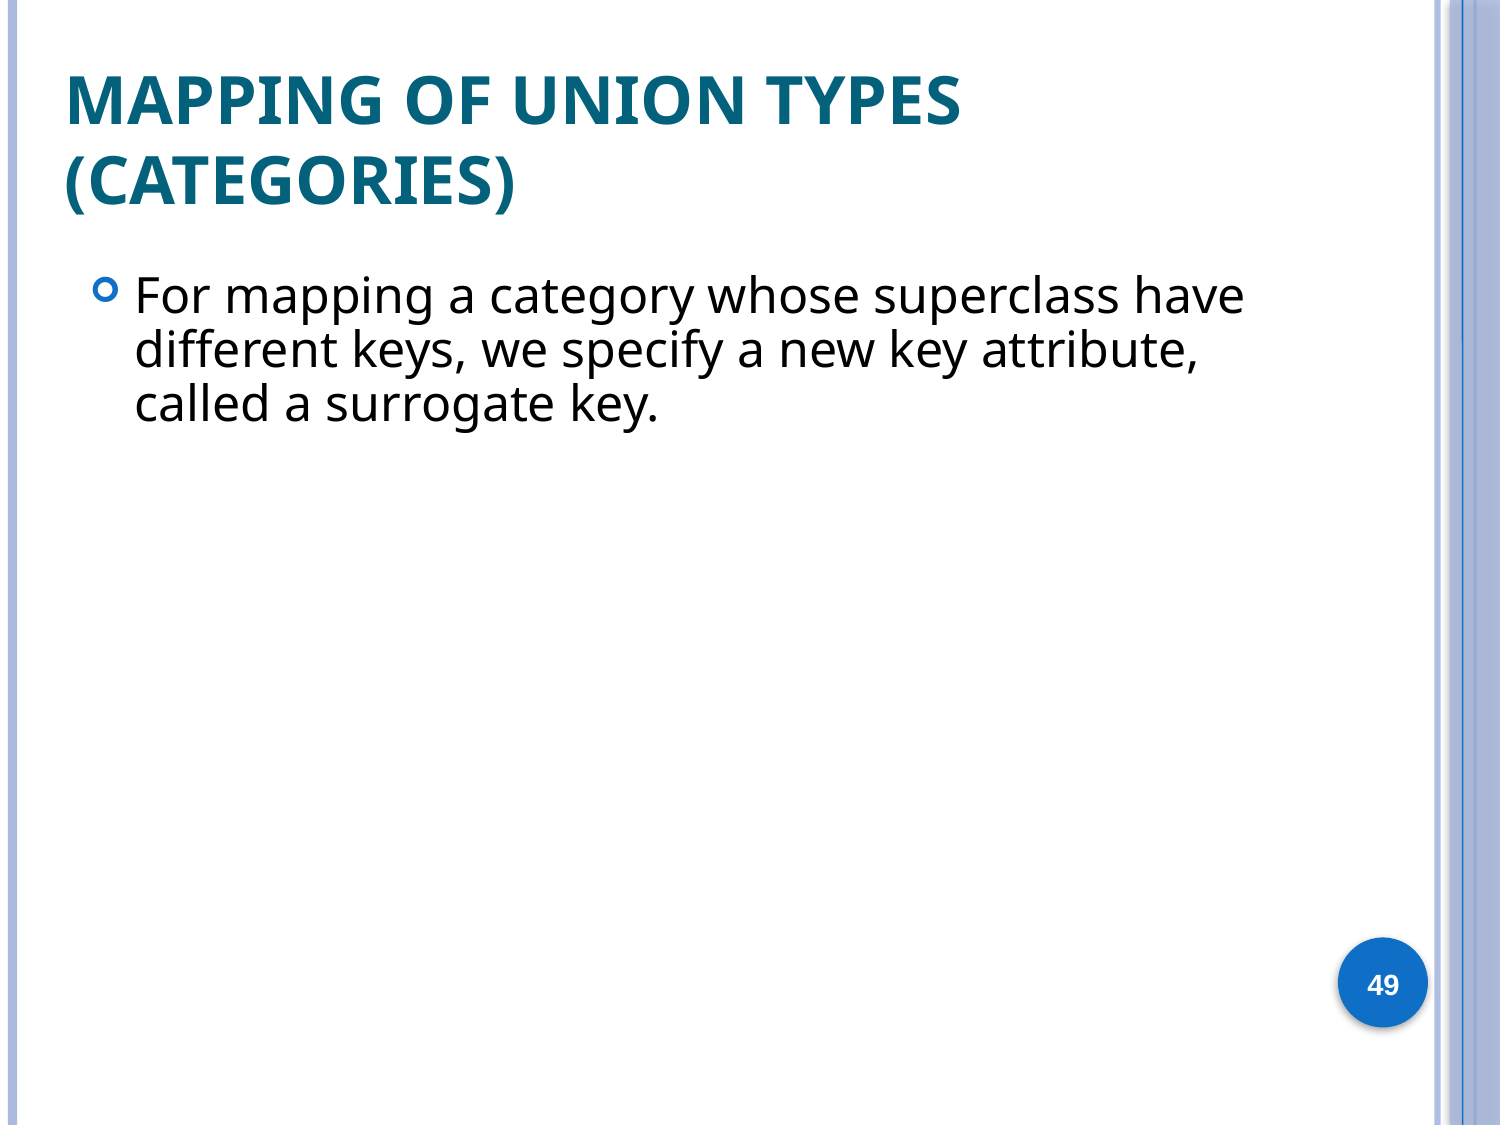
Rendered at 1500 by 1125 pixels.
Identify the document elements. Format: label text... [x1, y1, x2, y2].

slide_number 49 [1333, 940, 1434, 1027]
title Mapping of Union Types (Categories) [50, 37, 1425, 225]
list For mapping a category whose superclass have different keys, we specify a new key attribute, called a surrogate key. [75, 262, 1300, 1062]
